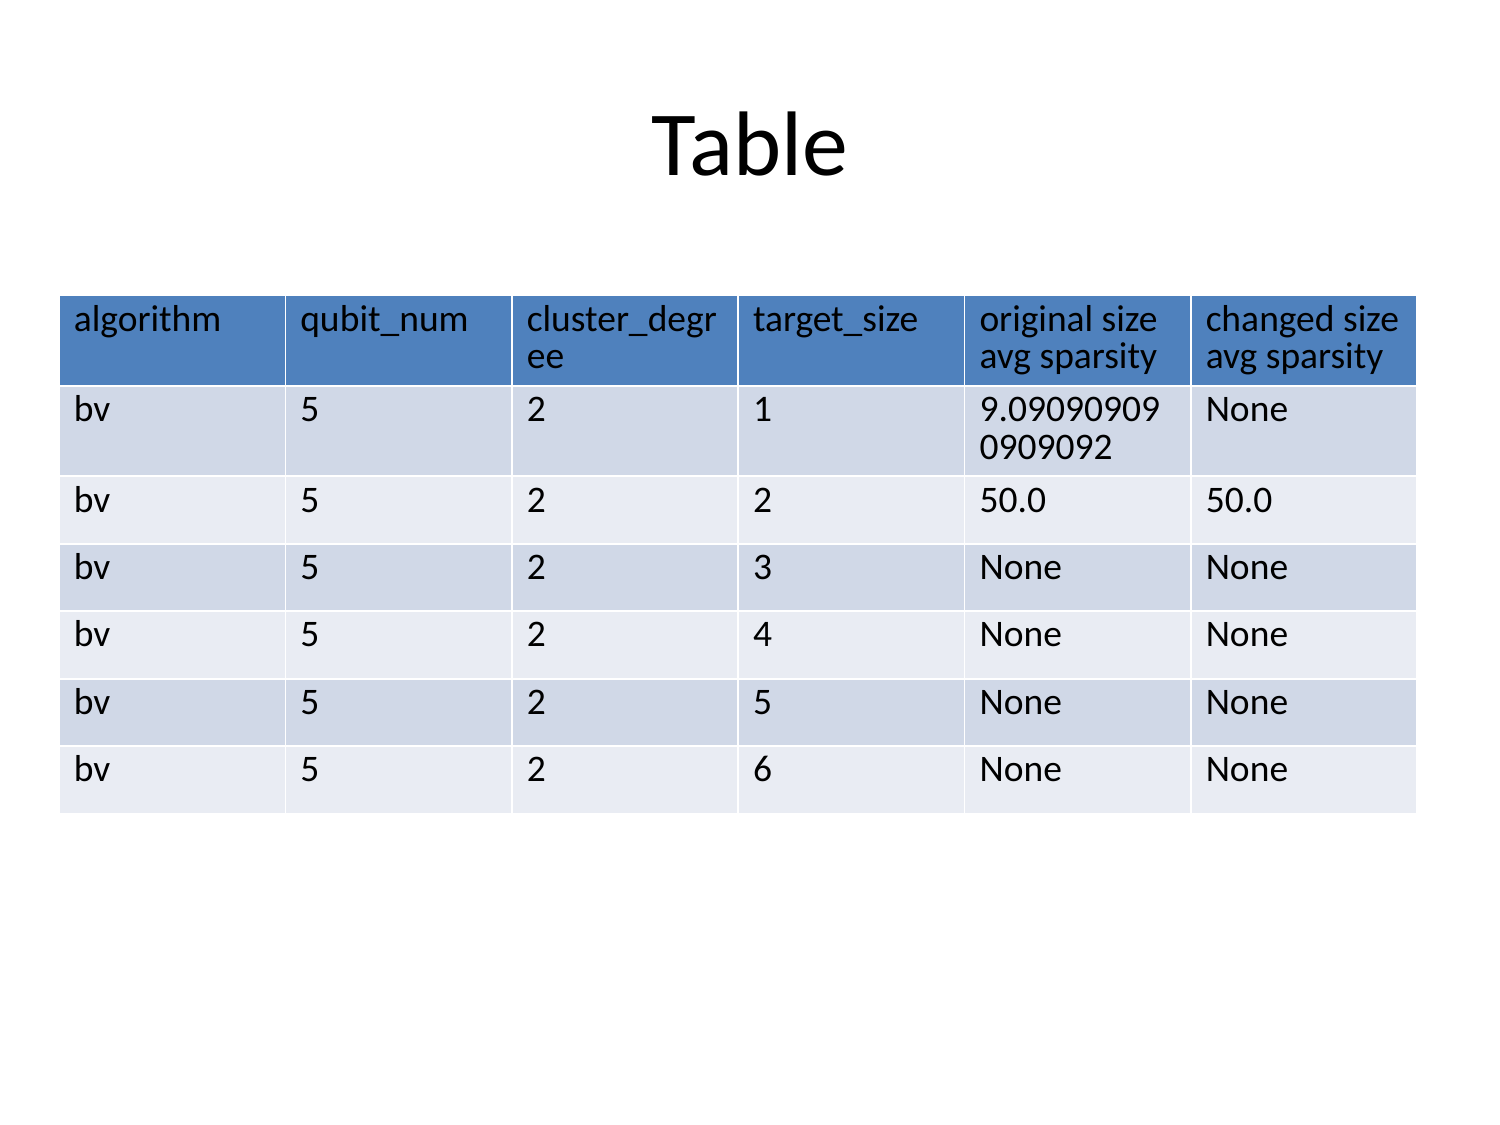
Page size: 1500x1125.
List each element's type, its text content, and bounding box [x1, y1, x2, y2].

table_cell bv [60, 680, 285, 745]
title Table [75, 45, 1425, 233]
table_cell 2 [513, 387, 737, 475]
table_cell 2 [513, 747, 737, 813]
table_cell None [965, 680, 1190, 745]
table_cell 2 [739, 477, 964, 543]
table_cell 1 [739, 387, 964, 475]
table_cell 2 [513, 545, 737, 610]
table_cell bv [60, 612, 285, 678]
table_cell 5 [286, 387, 511, 475]
table_cell 2 [513, 477, 737, 543]
table_cell None [965, 612, 1190, 678]
table_cell bv [60, 477, 285, 543]
table_cell None [1192, 680, 1416, 745]
table_cell None [965, 545, 1190, 610]
table_cell None [1192, 545, 1416, 610]
table_cell bv [60, 747, 285, 813]
table_cell 5 [739, 680, 964, 745]
table_cell bv [60, 545, 285, 610]
table_cell 5 [286, 545, 511, 610]
table_cell None [965, 747, 1190, 813]
table_cell 5 [286, 477, 511, 543]
table_cell 5 [286, 747, 511, 813]
table_header target_size [739, 296, 964, 385]
table_cell 9.090909090909092 [965, 387, 1190, 475]
table_cell 6 [739, 747, 964, 813]
table_cell 50.0 [1192, 477, 1416, 543]
table_cell None [1192, 747, 1416, 813]
table_header cluster_degree [513, 296, 737, 385]
table_cell 2 [513, 680, 737, 745]
table_cell 3 [739, 545, 964, 610]
table_cell 50.0 [965, 477, 1190, 543]
table_cell bv [60, 387, 285, 475]
table_cell 4 [739, 612, 964, 678]
table_header changed size avg sparsity [1192, 296, 1416, 385]
table_cell None [1192, 387, 1416, 475]
table_header original size avg sparsity [965, 296, 1190, 385]
table_cell 5 [286, 612, 511, 678]
table_cell None [1192, 612, 1416, 678]
table_cell 5 [286, 680, 511, 745]
table_header qubit_num [286, 296, 511, 385]
table_header algorithm [60, 296, 285, 385]
table_cell 2 [513, 612, 737, 678]
